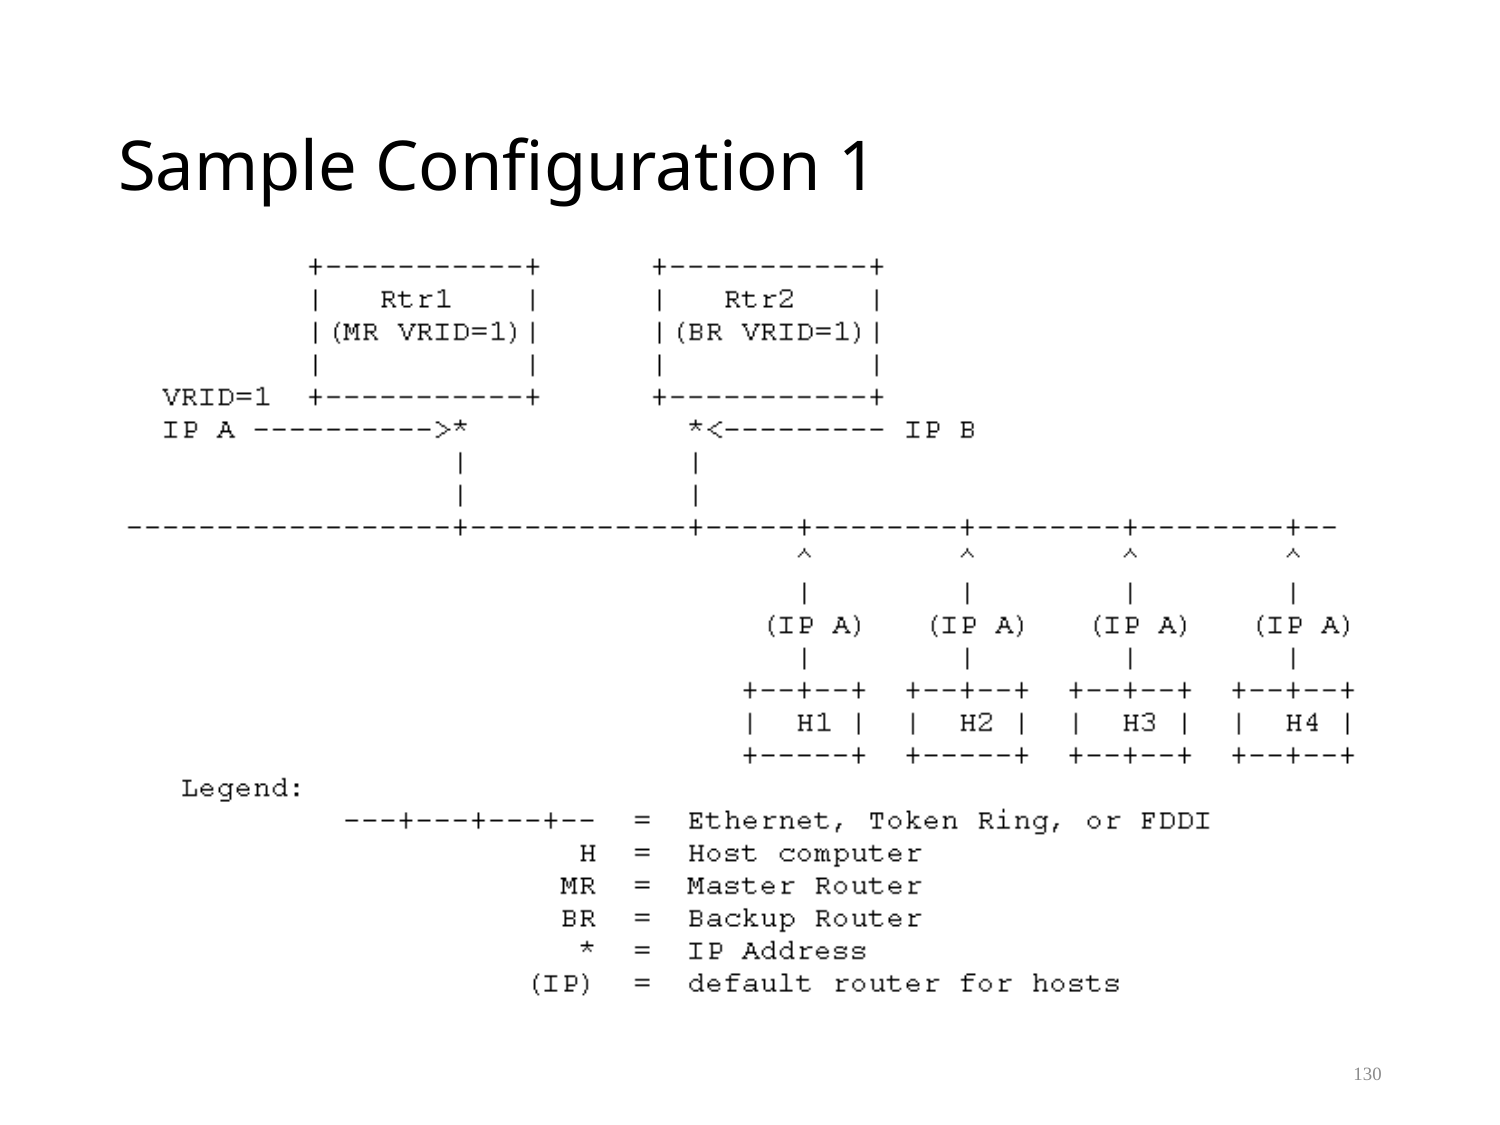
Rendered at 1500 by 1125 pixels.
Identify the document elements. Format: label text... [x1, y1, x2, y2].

slide_number 130 [1059, 1042, 1397, 1103]
picture [76, 231, 1400, 1012]
title Sample Configuration 1 [103, 59, 1397, 231]
